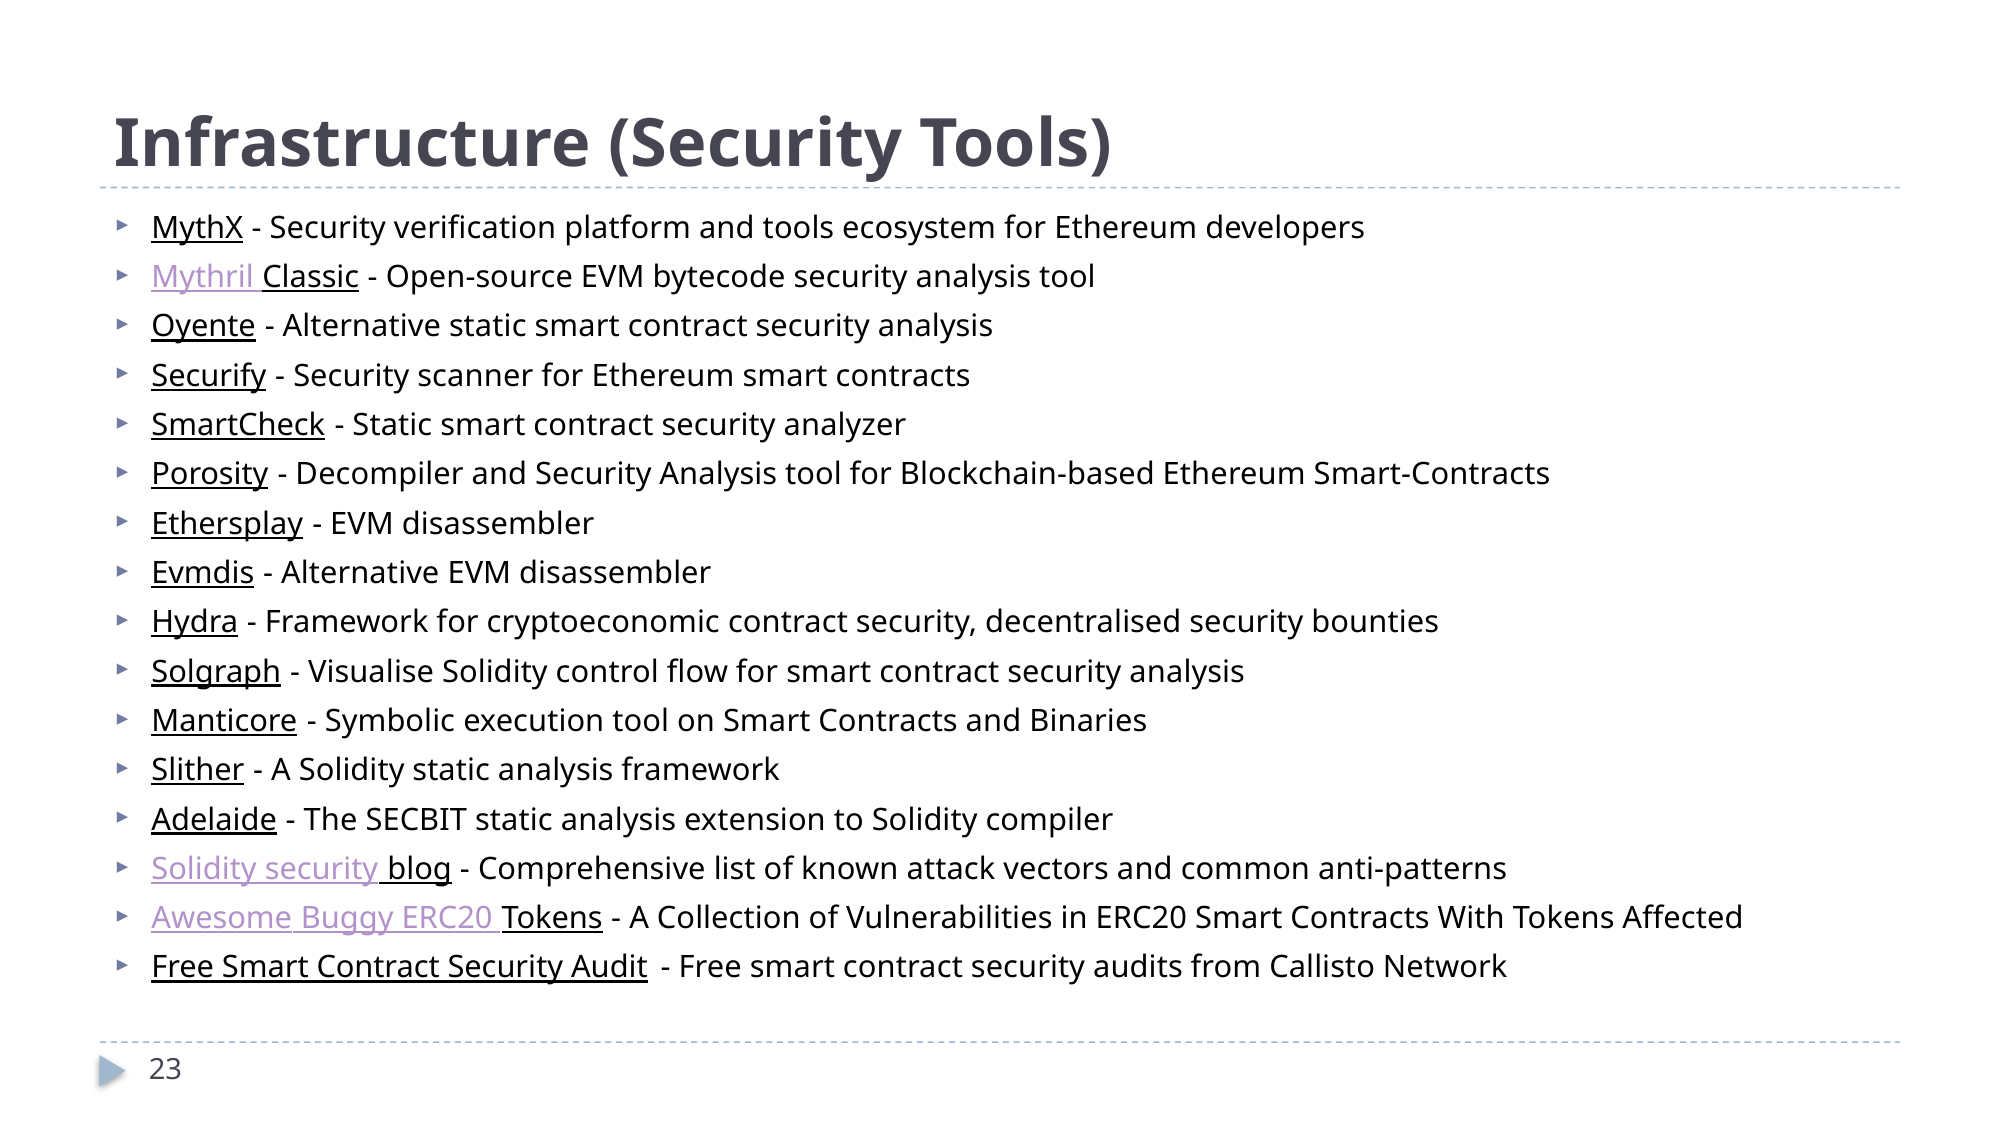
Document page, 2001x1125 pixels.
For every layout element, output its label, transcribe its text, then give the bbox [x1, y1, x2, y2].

list MythX - Security verification platform and tools ecosystem for Ethereum developers Mythril Classic - Open-source EVM bytecode security analysis tool Oyente - Alternative static smart contract security analysis Securify - Security scanner for Ethereum smart contracts SmartCheck - Static smart contract security analyzer Porosity - Decompiler and Security Analysis tool for Blockchain-based Ethereum Smart-Contracts Ethersplay - EVM disassembler Evmdis - Alternative EVM disassembler Hydra - Framework for cryptoeconomic contract security, decentralised security bounties Solgraph - Visualise Solidity control flow for smart contract security analysis Manticore - Symbolic execution tool on Smart Contracts and Binaries Slither - A Solidity static analysis framework Adelaide - The SECBIT static analysis extension to Solidity compiler Solidity security blog - Comprehensive list of known attack vectors and common anti-patterns Awesome Buggy ERC20 Tokens - A Collection of Vulnerabilities in ERC20 Smart Contracts With Tokens Affected Free Smart Contract Security Audit - Free smart contract security audits from Callisto Network [99, 200, 1900, 1010]
title Infrastructure (Security Tools) [99, 24, 1900, 188]
slide_number 23 [133, 1042, 568, 1103]
